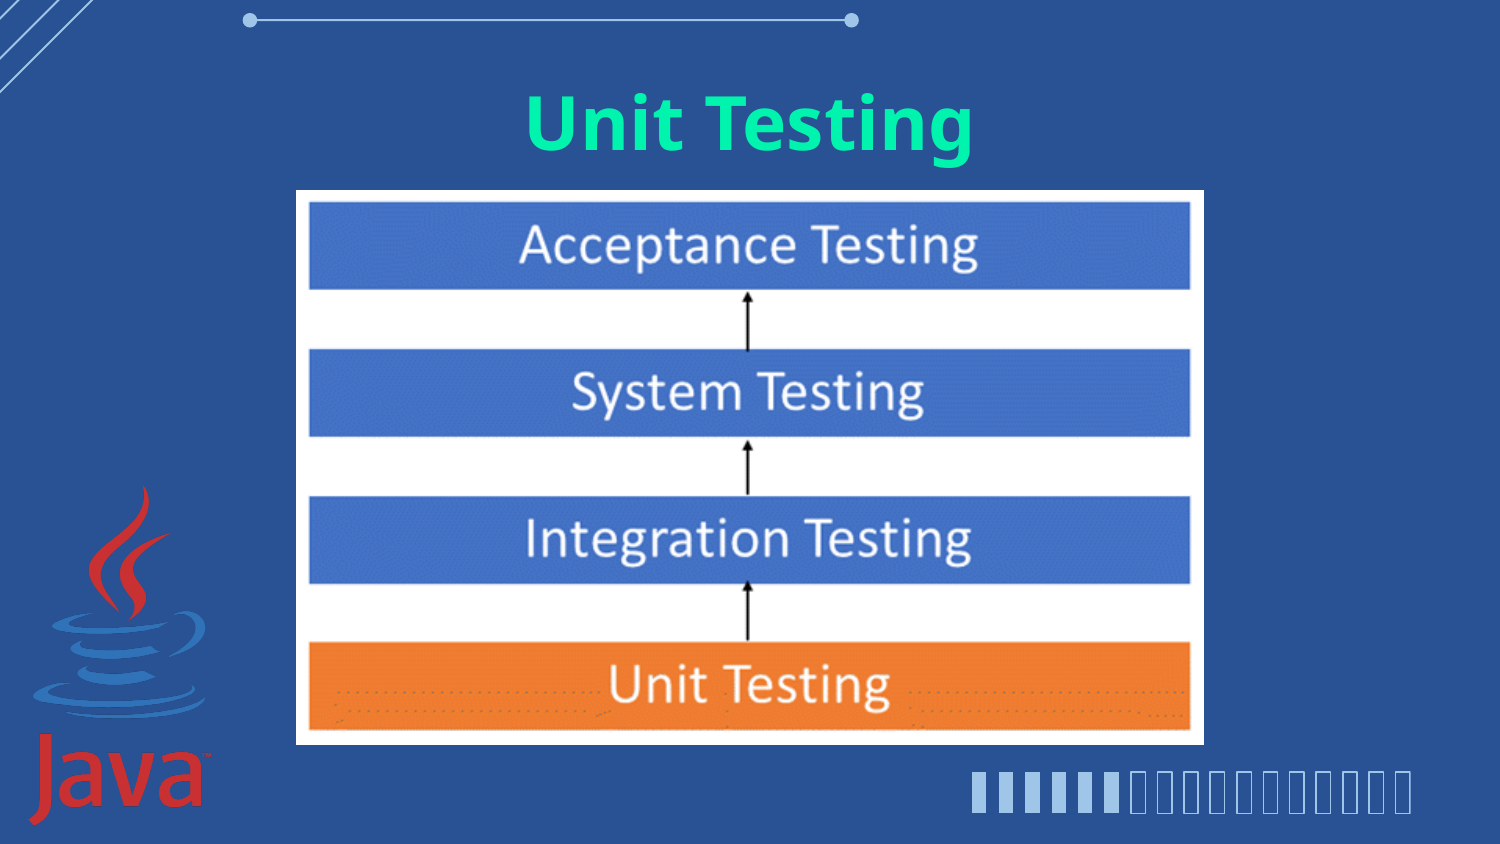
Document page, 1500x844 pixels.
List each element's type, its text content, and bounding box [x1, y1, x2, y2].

title Unit Testing [118, 75, 1382, 156]
picture [0, 190, 1204, 842]
